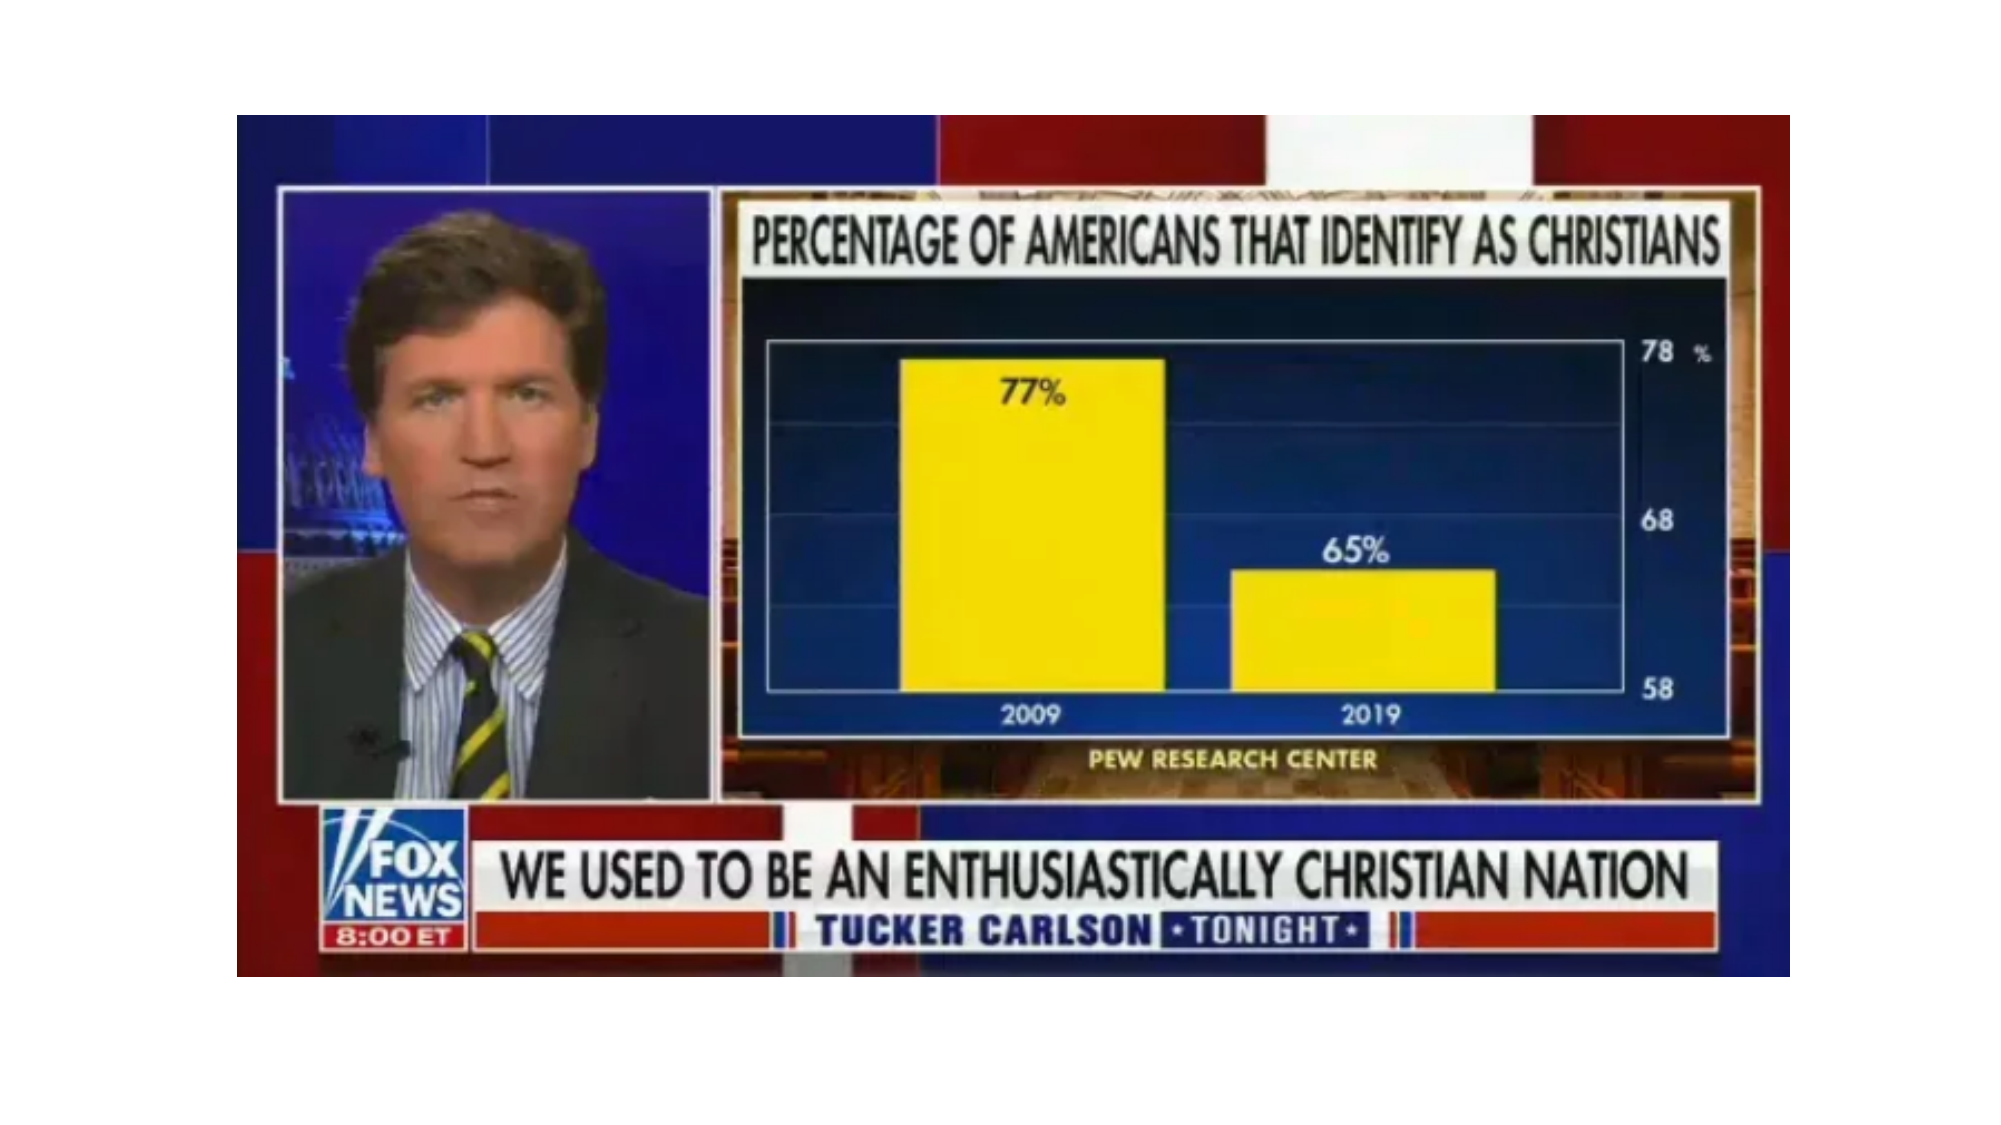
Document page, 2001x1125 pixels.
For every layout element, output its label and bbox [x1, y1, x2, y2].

picture [237, 114, 1790, 978]
